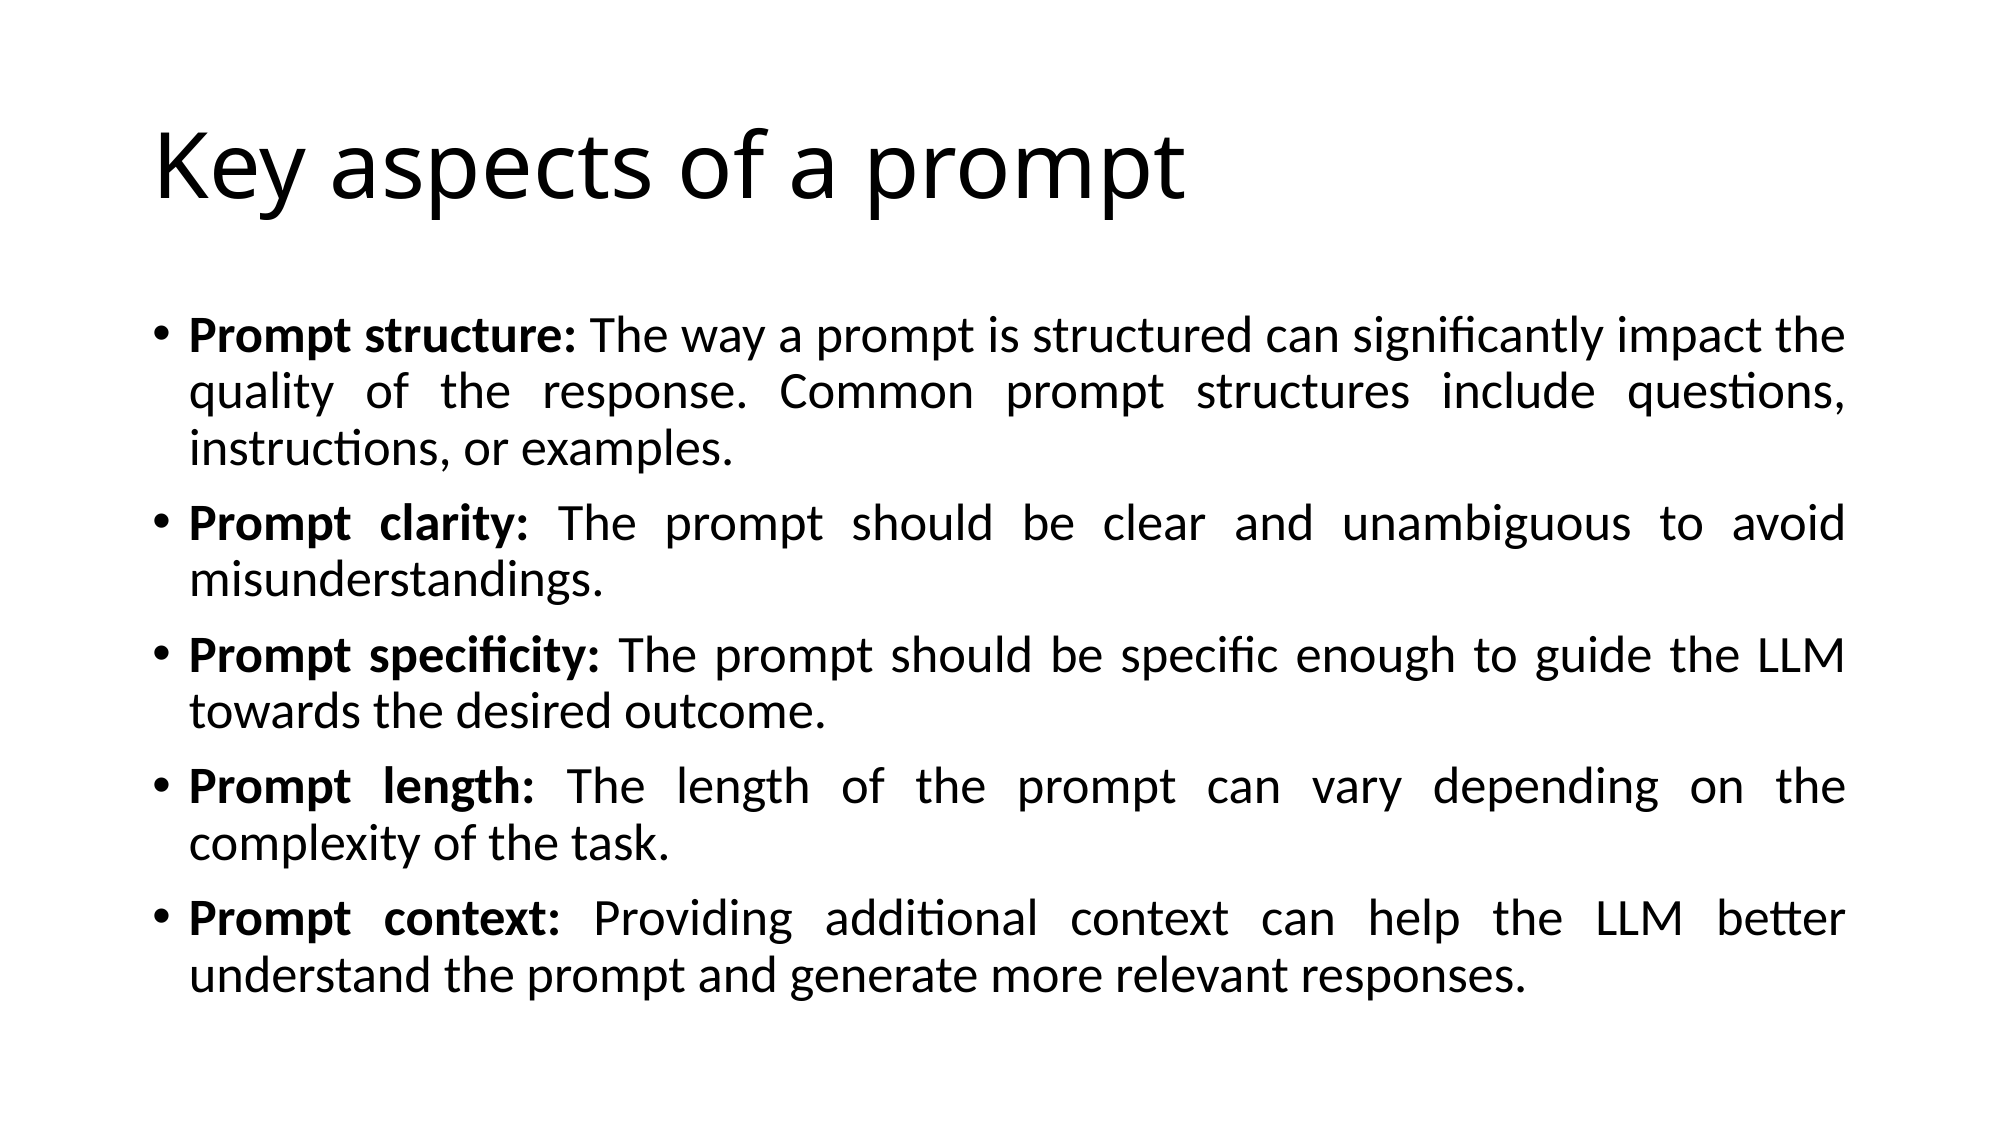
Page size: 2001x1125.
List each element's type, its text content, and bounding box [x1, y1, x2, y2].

list Prompt structure: The way a prompt is structured can significantly impact the quality of the response. Common prompt structures include questions, instructions, or examples. Prompt clarity: The prompt should be clear and unambiguous to avoid misunderstandings. Prompt specificity: The prompt should be specific enough to guide the LLM towards the desired outcome. Prompt length: The length of the prompt can vary depending on the complexity of the task. Prompt context: Providing additional context can help the LLM better understand the prompt and generate more relevant responses. [137, 299, 1863, 1014]
title Key aspects of a prompt [137, 59, 1863, 278]
